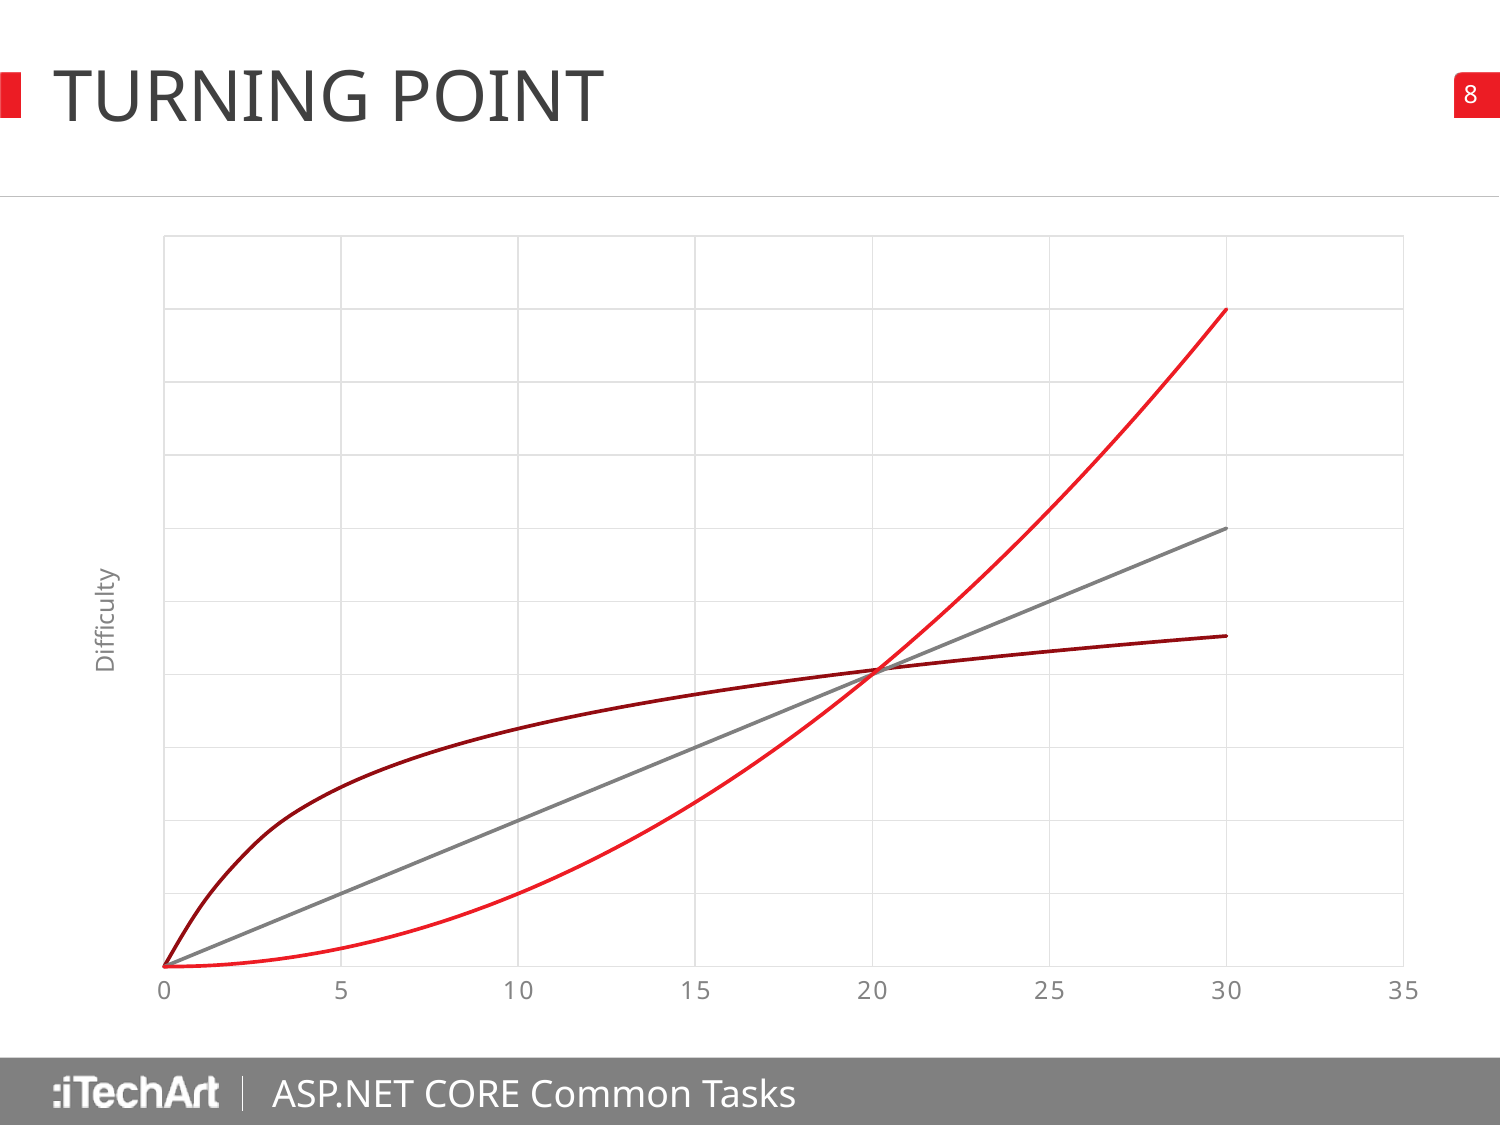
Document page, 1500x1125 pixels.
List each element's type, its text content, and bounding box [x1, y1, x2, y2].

picture [53, 1075, 219, 1108]
picture [1454, 72, 1500, 118]
title turning point [53, 0, 1449, 197]
picture [0, 72, 21, 118]
chart [53, 219, 1447, 1024]
